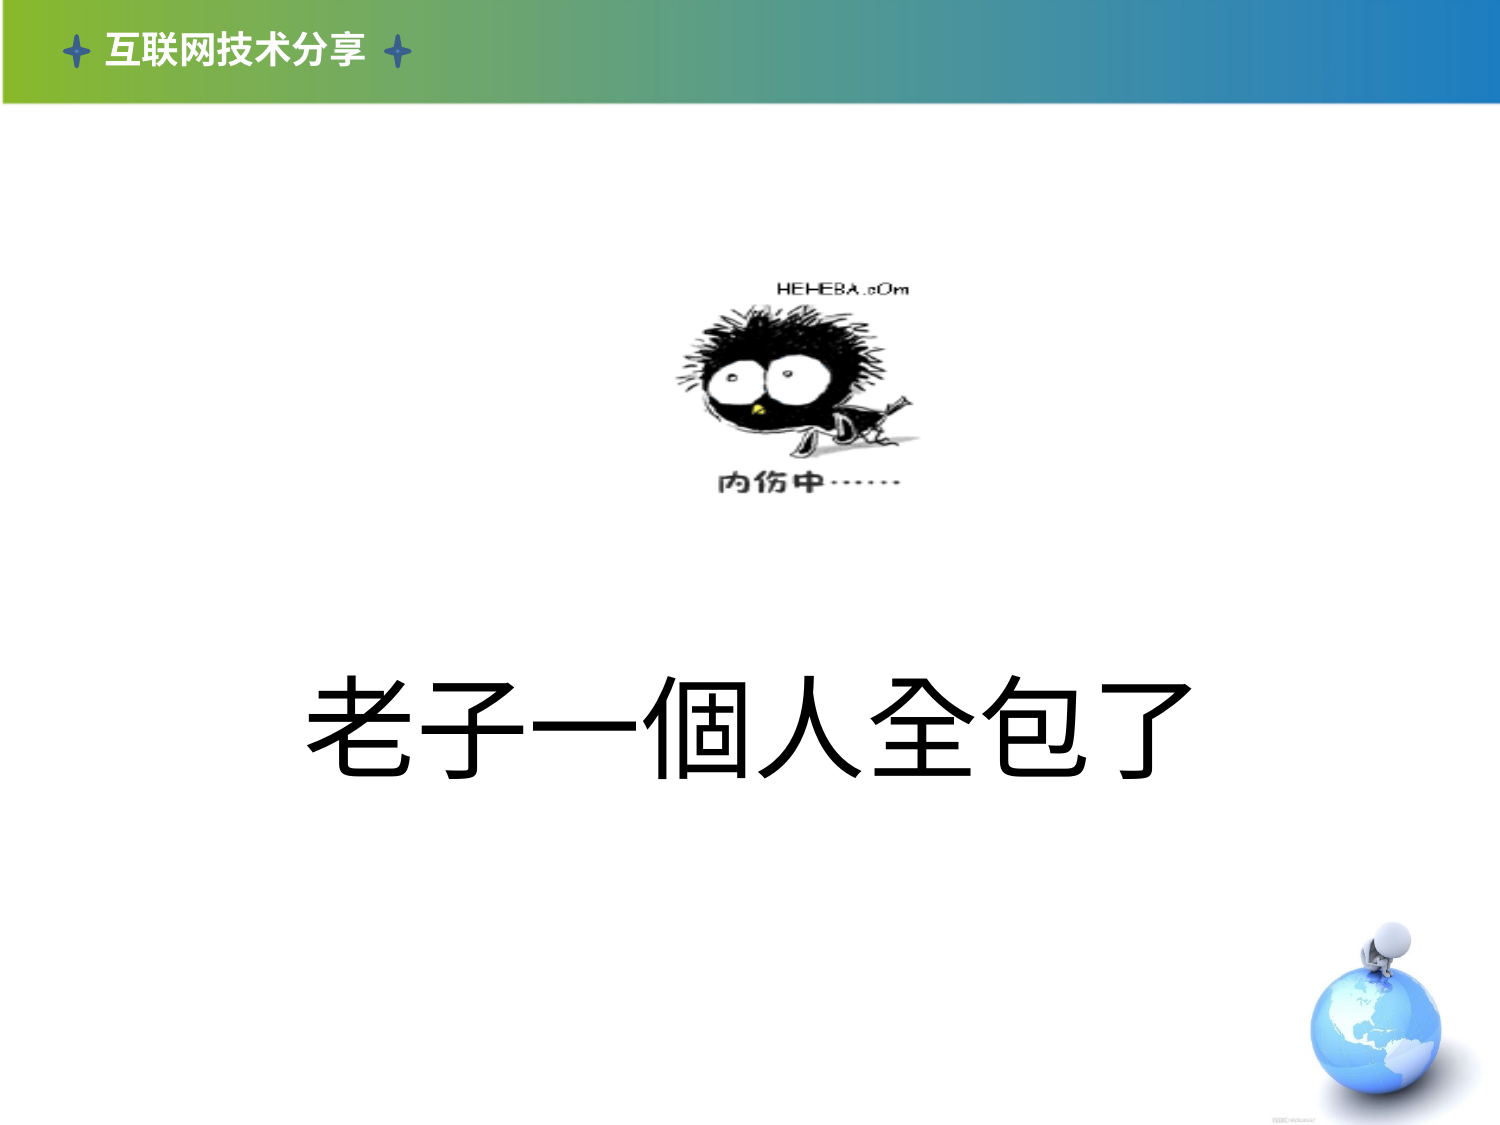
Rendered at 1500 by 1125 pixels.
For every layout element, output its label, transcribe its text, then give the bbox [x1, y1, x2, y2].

text_box 互联网技术分享 [29, 19, 715, 79]
text_box 老子一個人全包了 [289, 650, 1329, 801]
text_box [62, 33, 91, 69]
text_box [383, 33, 412, 69]
picture [0, 0, 1500, 1125]
